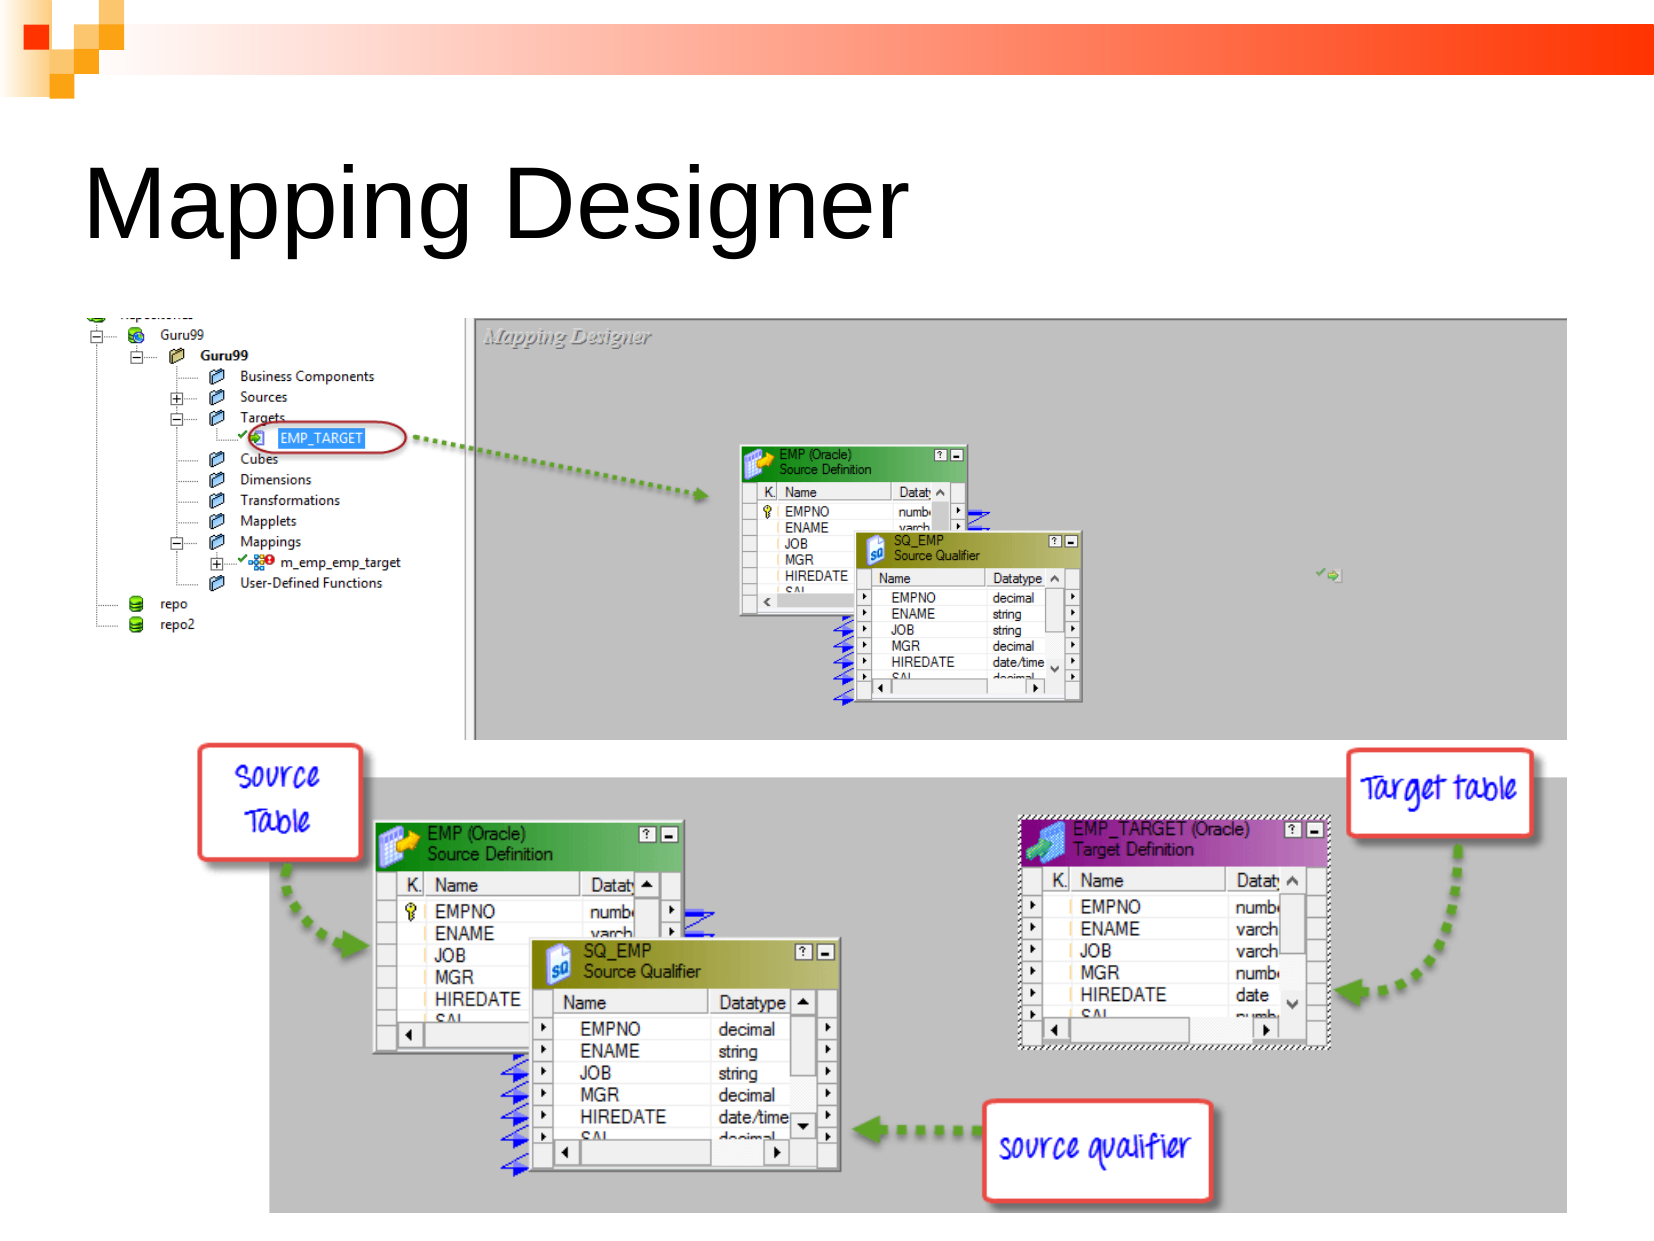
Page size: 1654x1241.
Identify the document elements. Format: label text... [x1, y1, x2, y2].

title Mapping Designer [82, 82, 1571, 321]
picture [79, 318, 1568, 1213]
